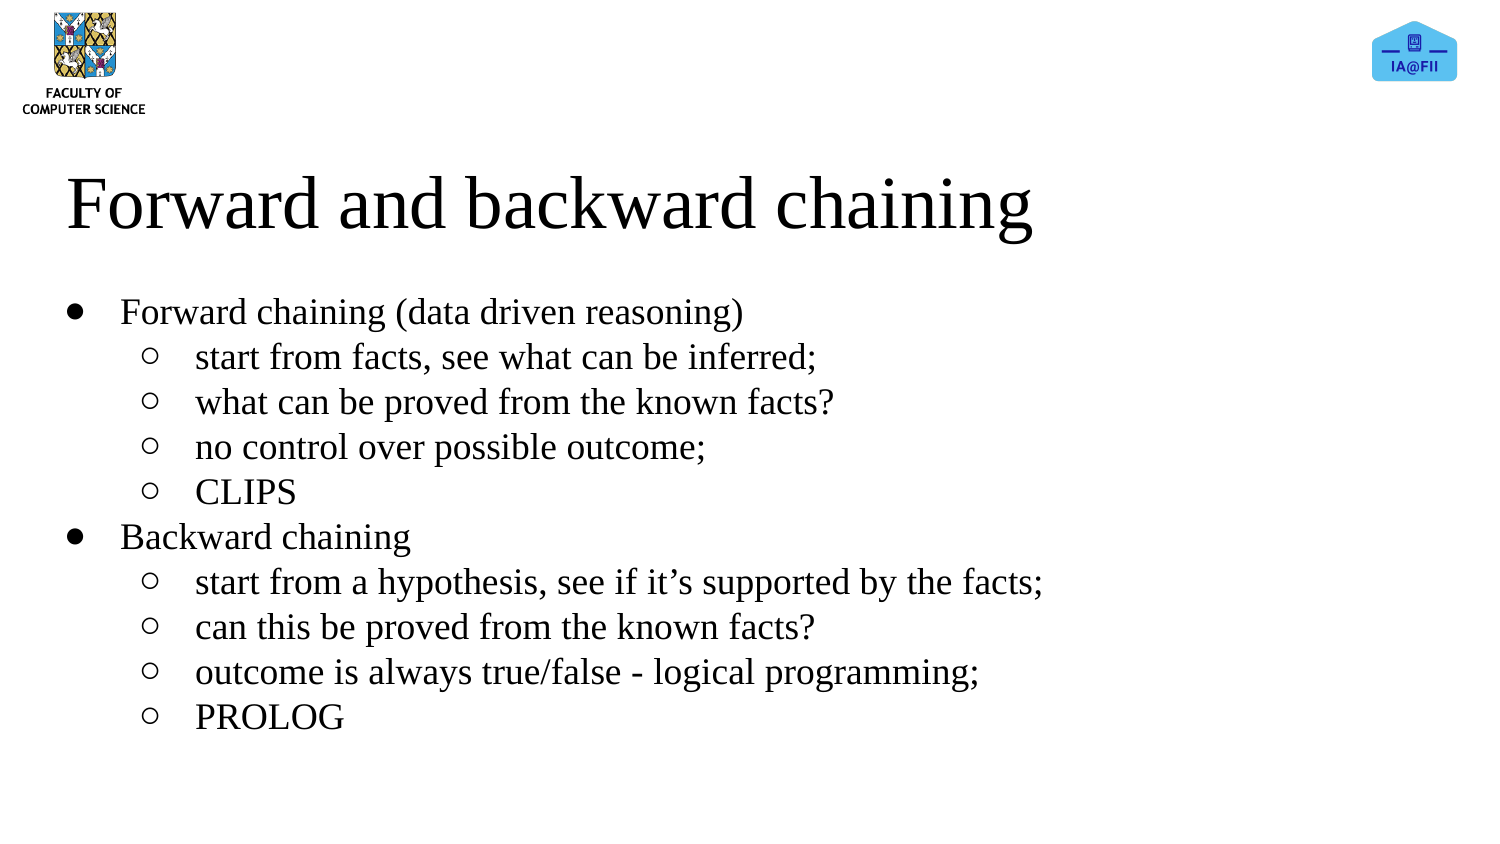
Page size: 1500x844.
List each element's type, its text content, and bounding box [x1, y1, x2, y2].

picture [1349, 0, 1480, 116]
picture [0, 0, 169, 141]
text_box Forward chaining (data driven reasoning) start from facts, see what can be inferred; what can be proved from the known facts? no control over possible outcome; CLIPS Backward chaining start from a hypothesis, see if it’s supported by the facts; can this be proved from the known facts? outcome is always true/false - logical programming; PROLOG [30, 272, 1449, 825]
title Forward and backward chaining [51, 117, 1449, 259]
